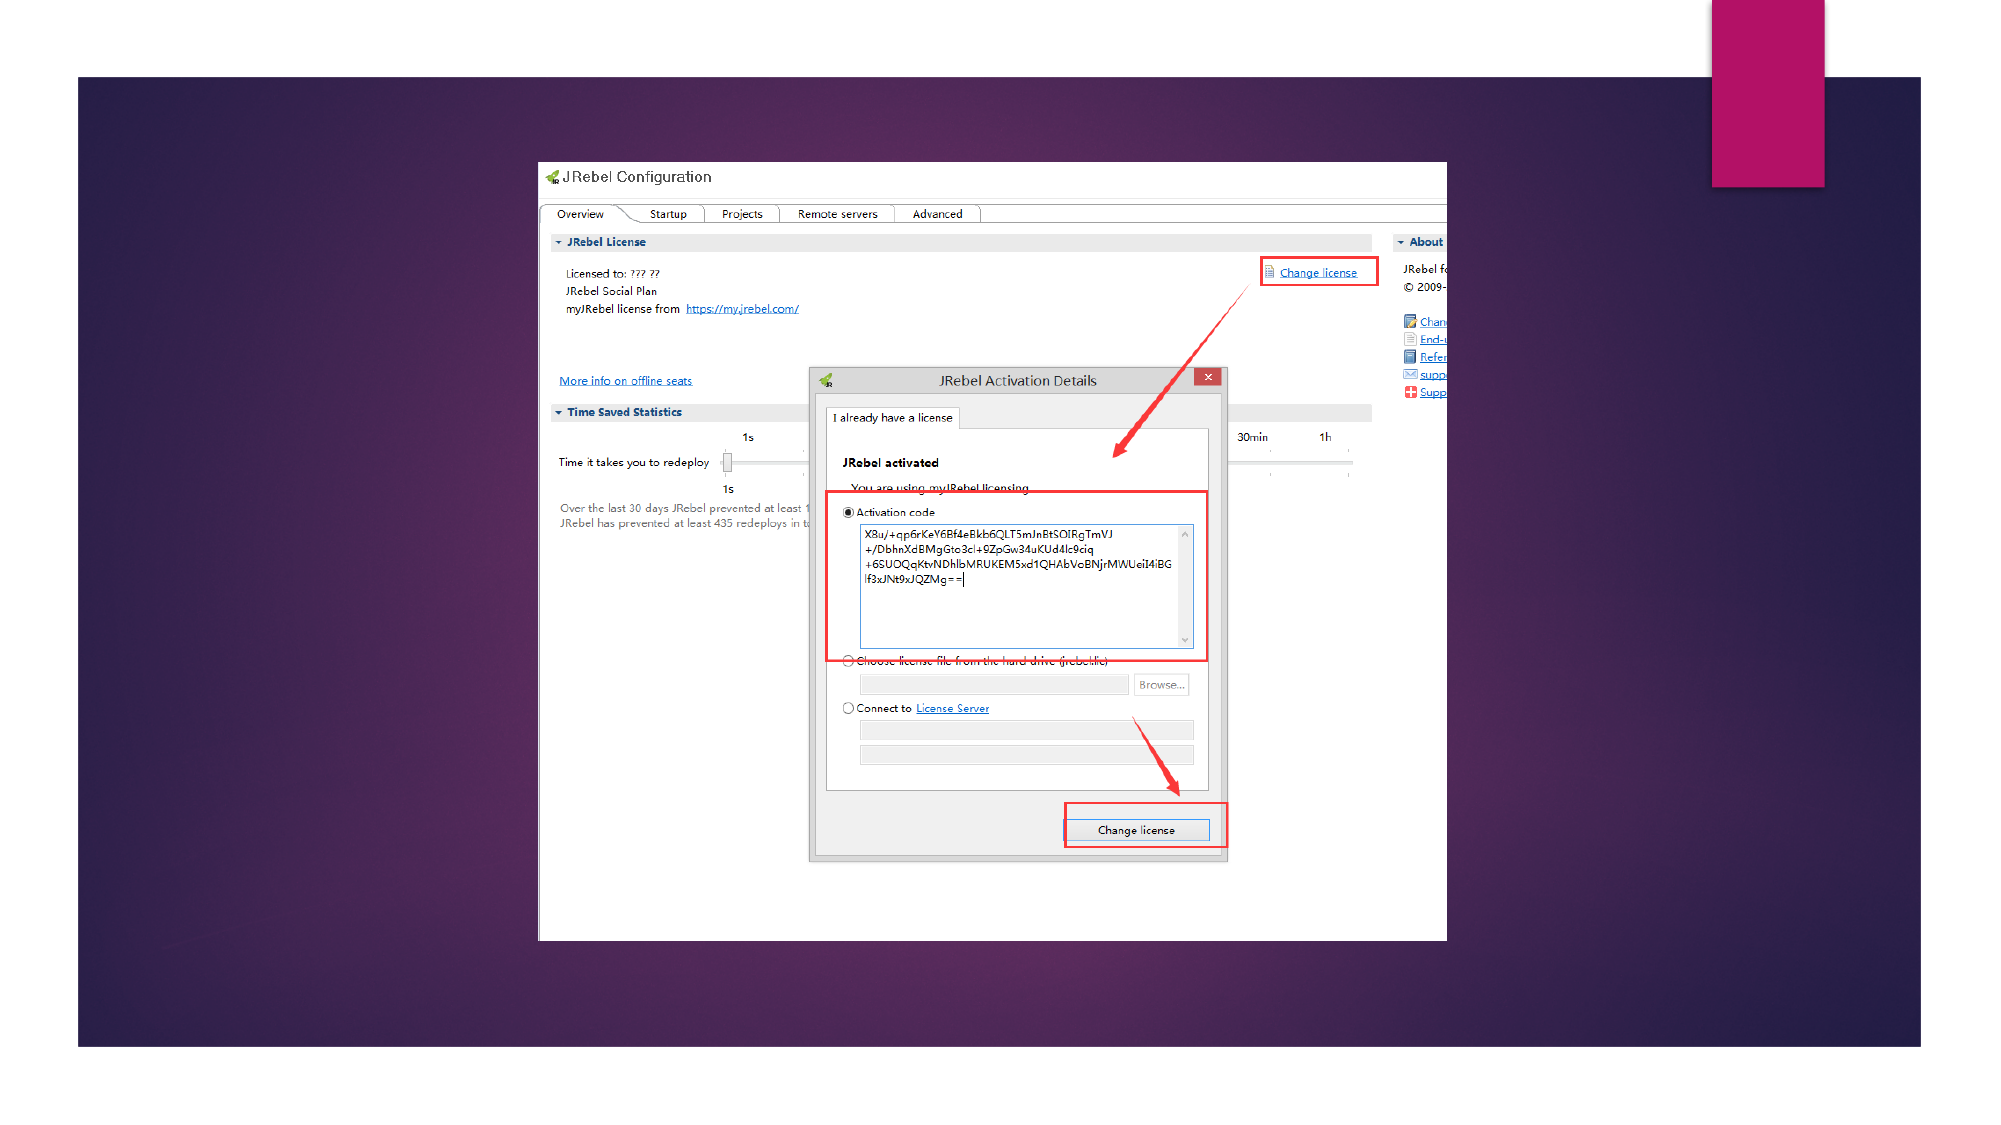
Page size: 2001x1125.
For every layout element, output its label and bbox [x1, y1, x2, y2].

picture [537, 161, 1447, 942]
